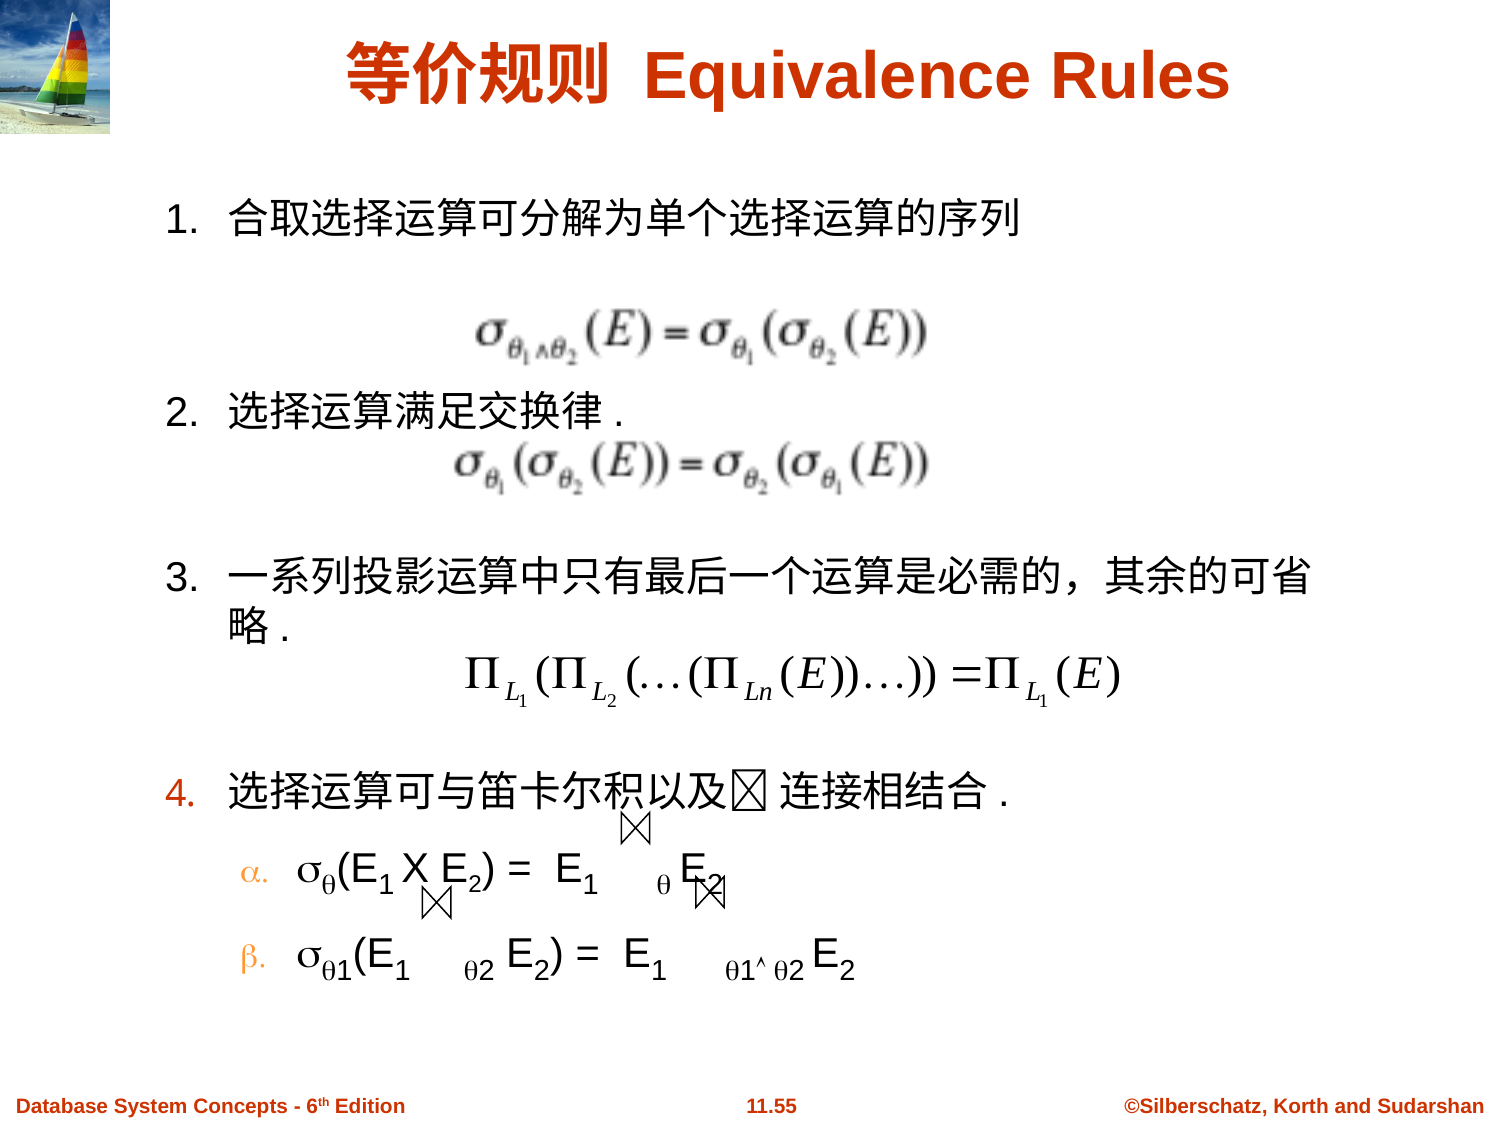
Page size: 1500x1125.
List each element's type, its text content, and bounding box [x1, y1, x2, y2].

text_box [471, 294, 930, 370]
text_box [449, 427, 933, 499]
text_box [457, 641, 1130, 717]
text_box [621, 812, 650, 844]
text_box [422, 886, 451, 918]
list 1. 合取选择运算可分解为单个选择运算的序列 2. 选择运算满足交换律. 3. 一系列投影运算中只有最后一个运算是必需的，其余的可省略. 选择运算可与笛卡尔积以及 连接相结合. (E1 X E2) = E1  E2 1(E1 2 E2) = E1 1 2 E2 [150, 183, 1392, 1031]
text_box [695, 876, 725, 908]
title 等价规则 Equivalence Rules [125, 18, 1452, 120]
picture [0, 0, 110, 134]
